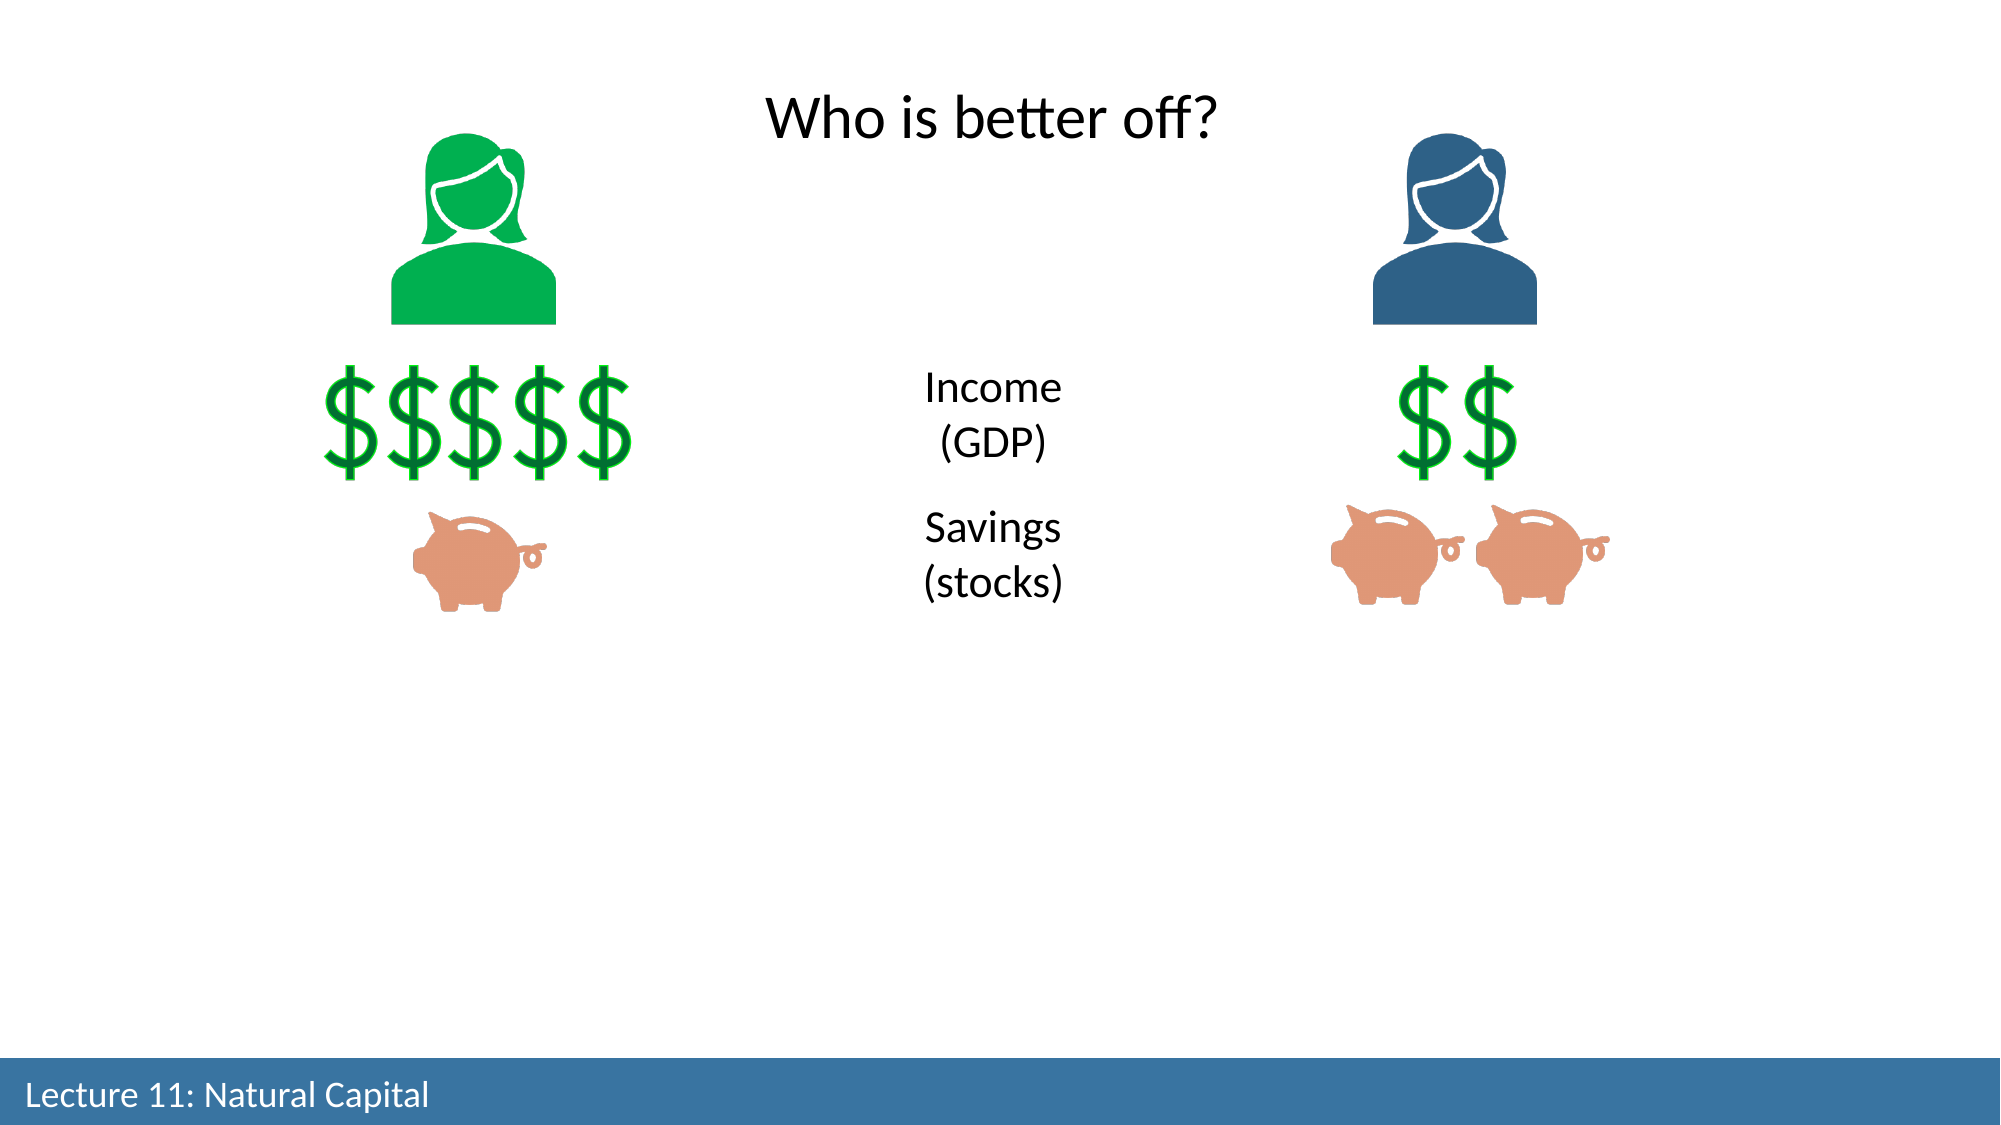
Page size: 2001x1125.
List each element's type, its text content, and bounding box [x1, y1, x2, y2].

picture [286, 114, 667, 636]
text_box Income (GDP) [862, 349, 1125, 474]
picture [1320, 114, 1616, 629]
text_box Savings (stocks) [862, 489, 1125, 615]
text_box Who is better off? [742, 68, 1244, 159]
